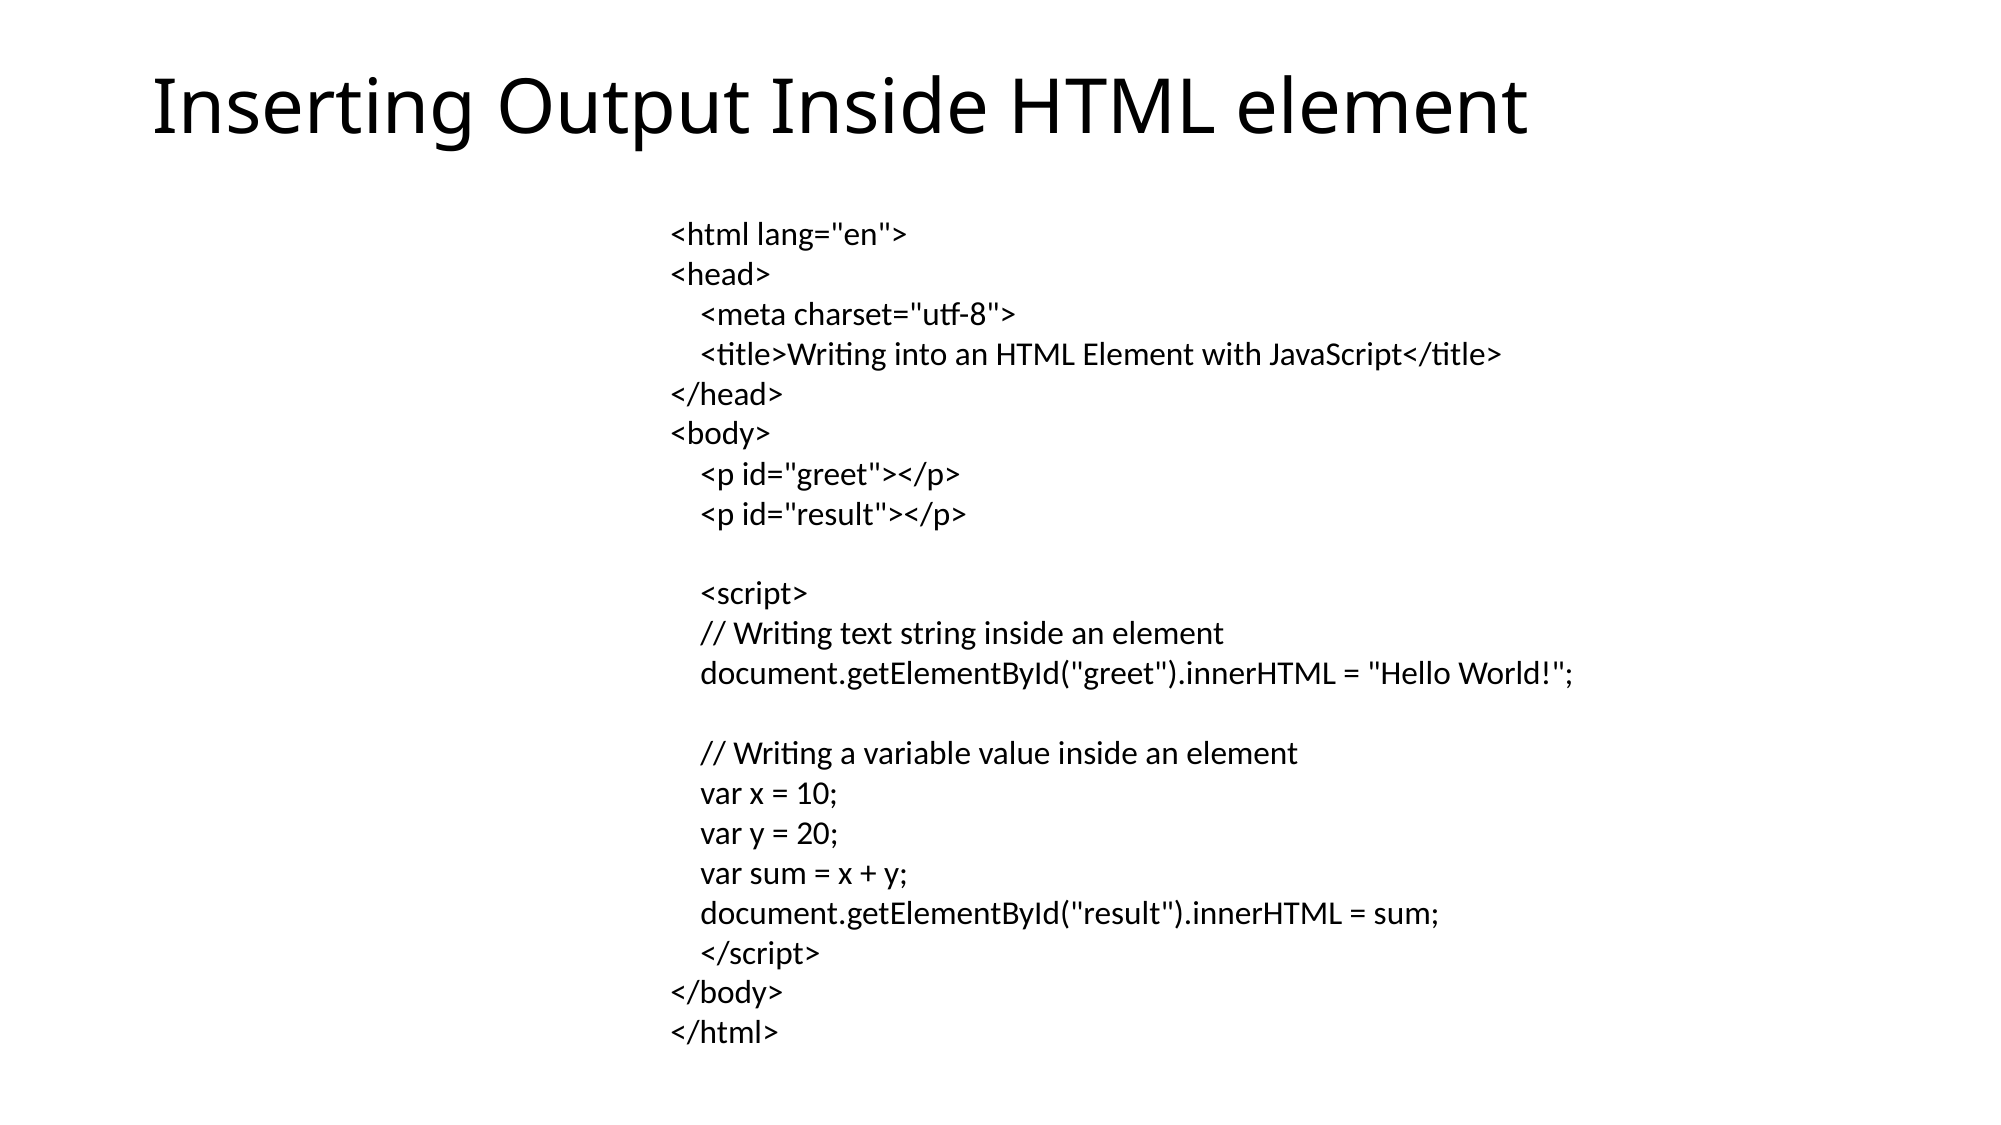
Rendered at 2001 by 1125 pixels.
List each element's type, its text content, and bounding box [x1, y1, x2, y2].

title Inserting Output Inside HTML element [137, 59, 1863, 158]
text_box <html lang="en"> <head> <meta charset="utf-8"> <title>Writing into an HTML Element with JavaScript</title> </head> <body> <p id="greet"></p> <p id="result"></p> <script> // Writing text string inside an element document.getElementById("greet").innerHTML = "Hello World!"; // Writing a variable value inside an element var x = 10; var y = 20; var sum = x + y; document.getElementById("result").innerHTML = sum; </script> </body> </html> [655, 204, 1656, 1058]
